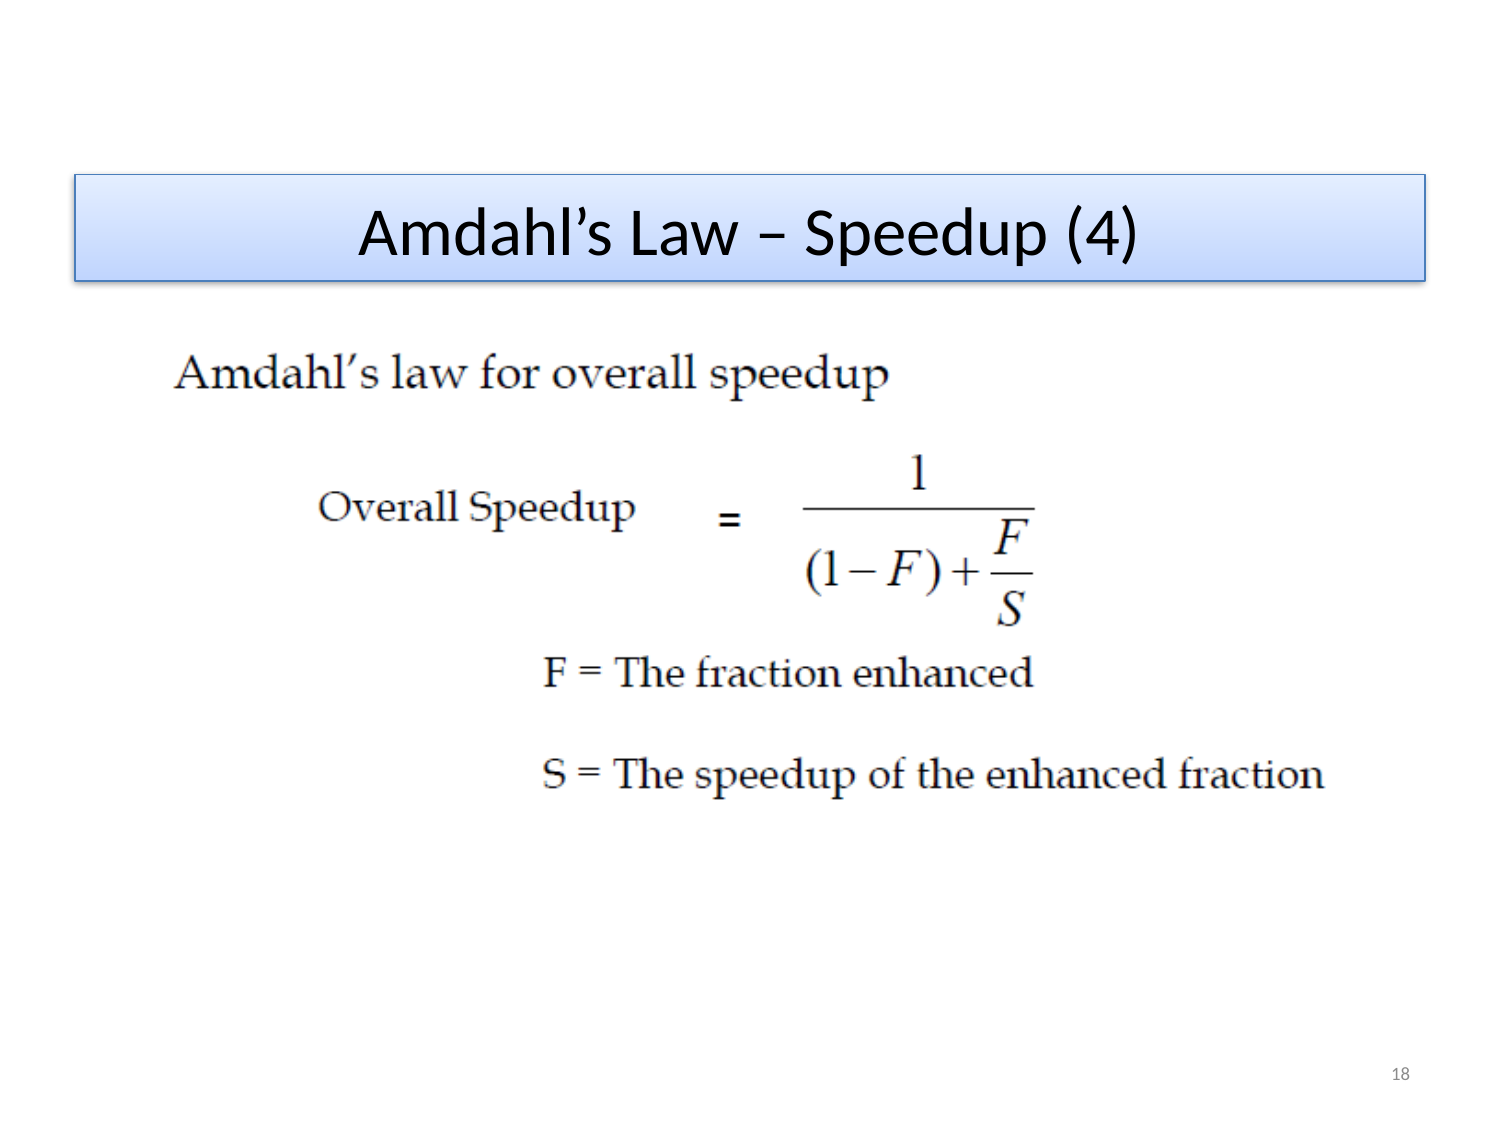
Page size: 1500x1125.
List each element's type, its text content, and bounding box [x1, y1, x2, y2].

title Amdahl’s Law – Speedup (4) [74, 174, 1426, 282]
slide_number 18 [1074, 1042, 1425, 1103]
picture [163, 337, 1337, 807]
